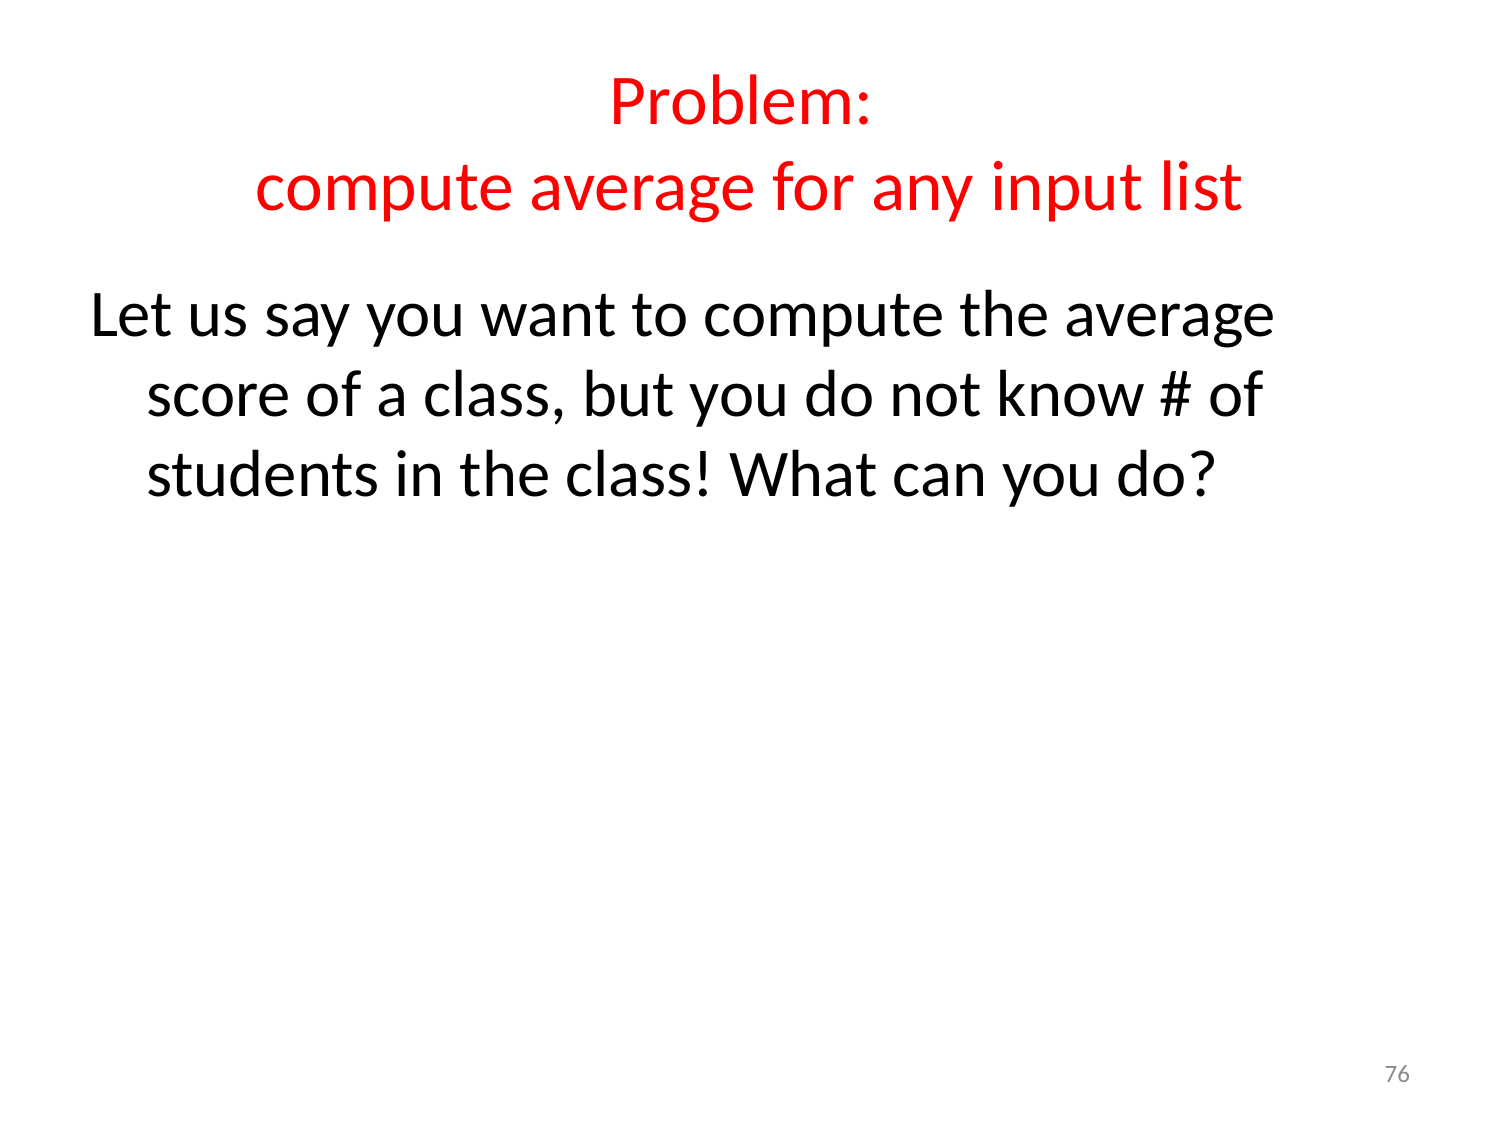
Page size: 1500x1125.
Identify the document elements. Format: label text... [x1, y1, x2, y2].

slide_number 76 [1074, 1042, 1425, 1103]
list Let us say you want to compute the average score of a class, but you do not know # of students in the class! What can you do? [75, 262, 1425, 1088]
title Problem: compute average for any input list [75, 45, 1425, 233]
